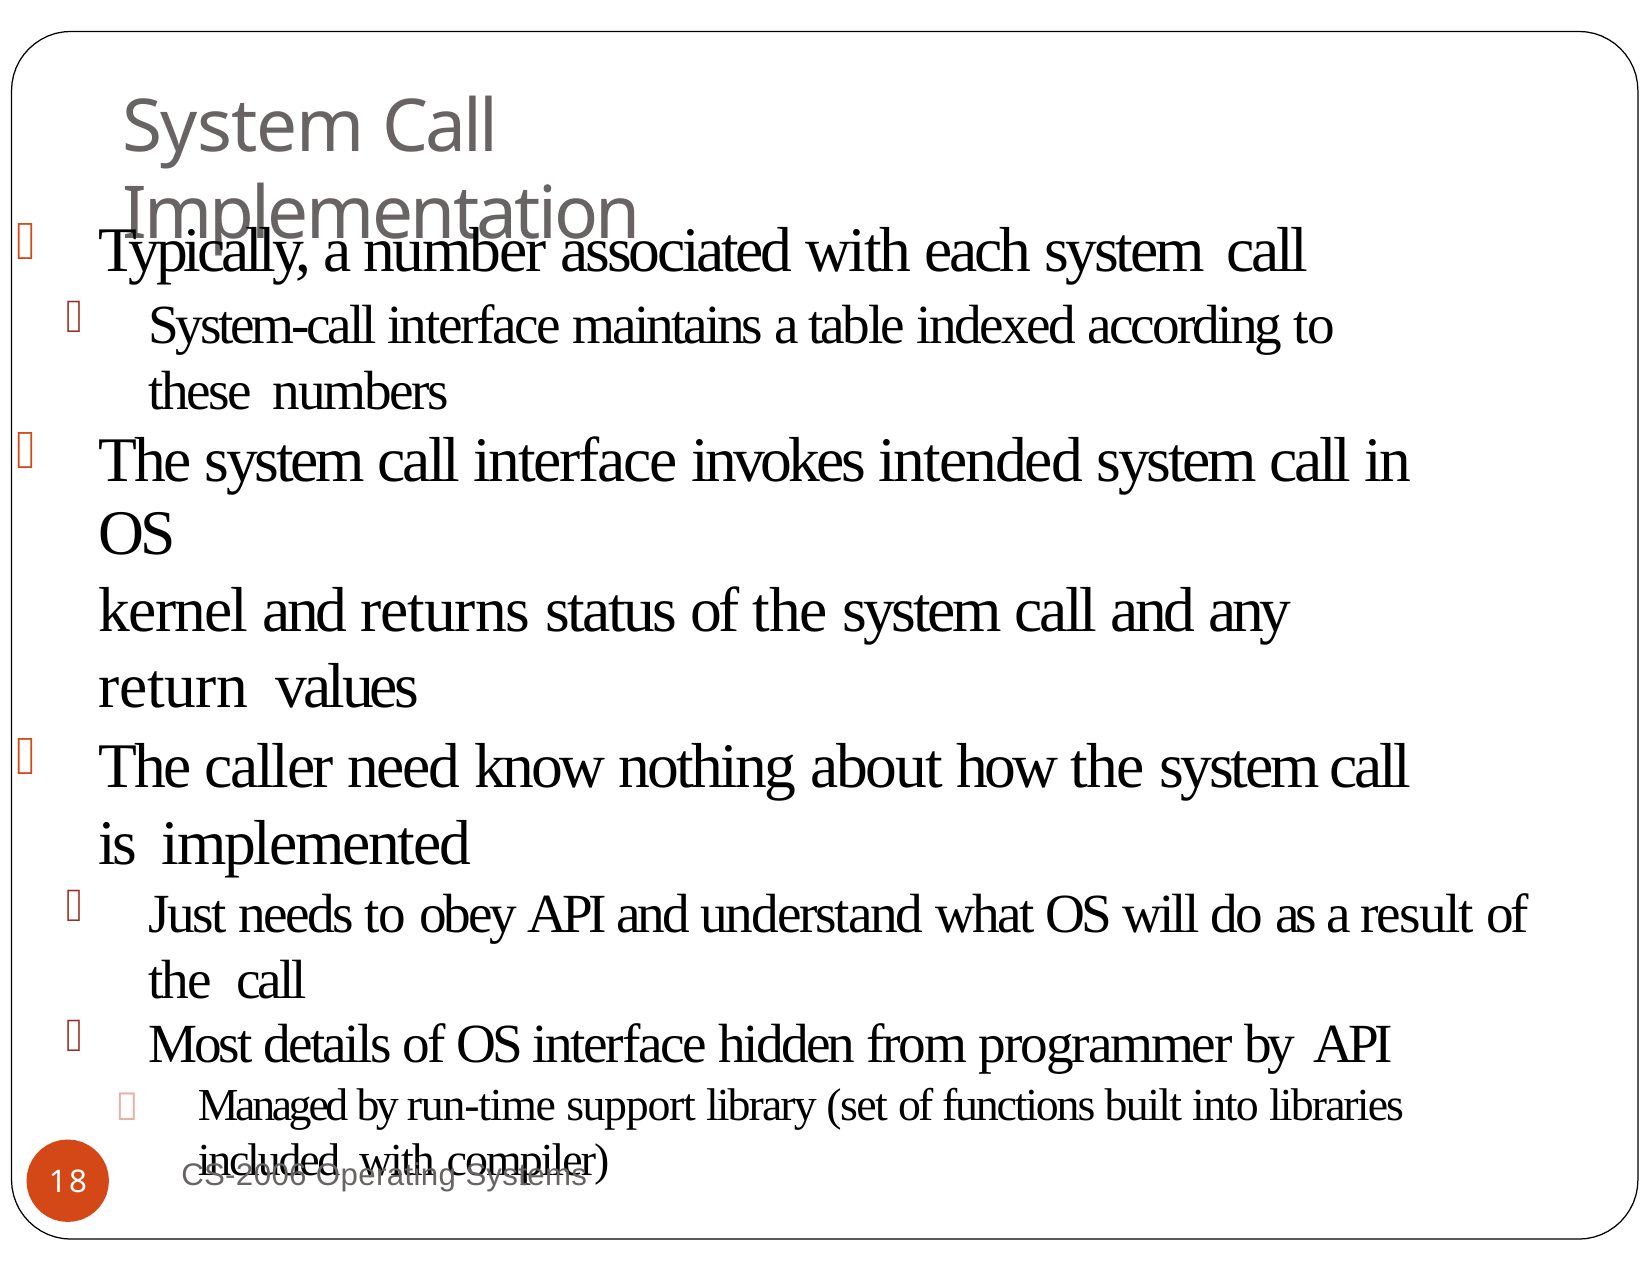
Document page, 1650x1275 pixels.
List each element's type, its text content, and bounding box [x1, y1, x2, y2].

text_box [26, 1139, 109, 1222]
text_box Typically, a number associated with each system call System-call interface maintains a table indexed according to these numbers The system call interface invokes intended system call in OS kernel and returns status of the system call and any return values The caller need know nothing about how the system call is implemented Just needs to obey API and understand what OS will do as a result of the call Most details of OS interface hidden from programmer by API  Managed by run-time support library (set of functions built into libraries included with compiler) [14, 205, 1594, 1185]
title System Call Implementation [119, 75, 980, 205]
text_box [42, 1161, 93, 1204]
footer CS-2006 Operating Systems [179, 1154, 590, 1275]
